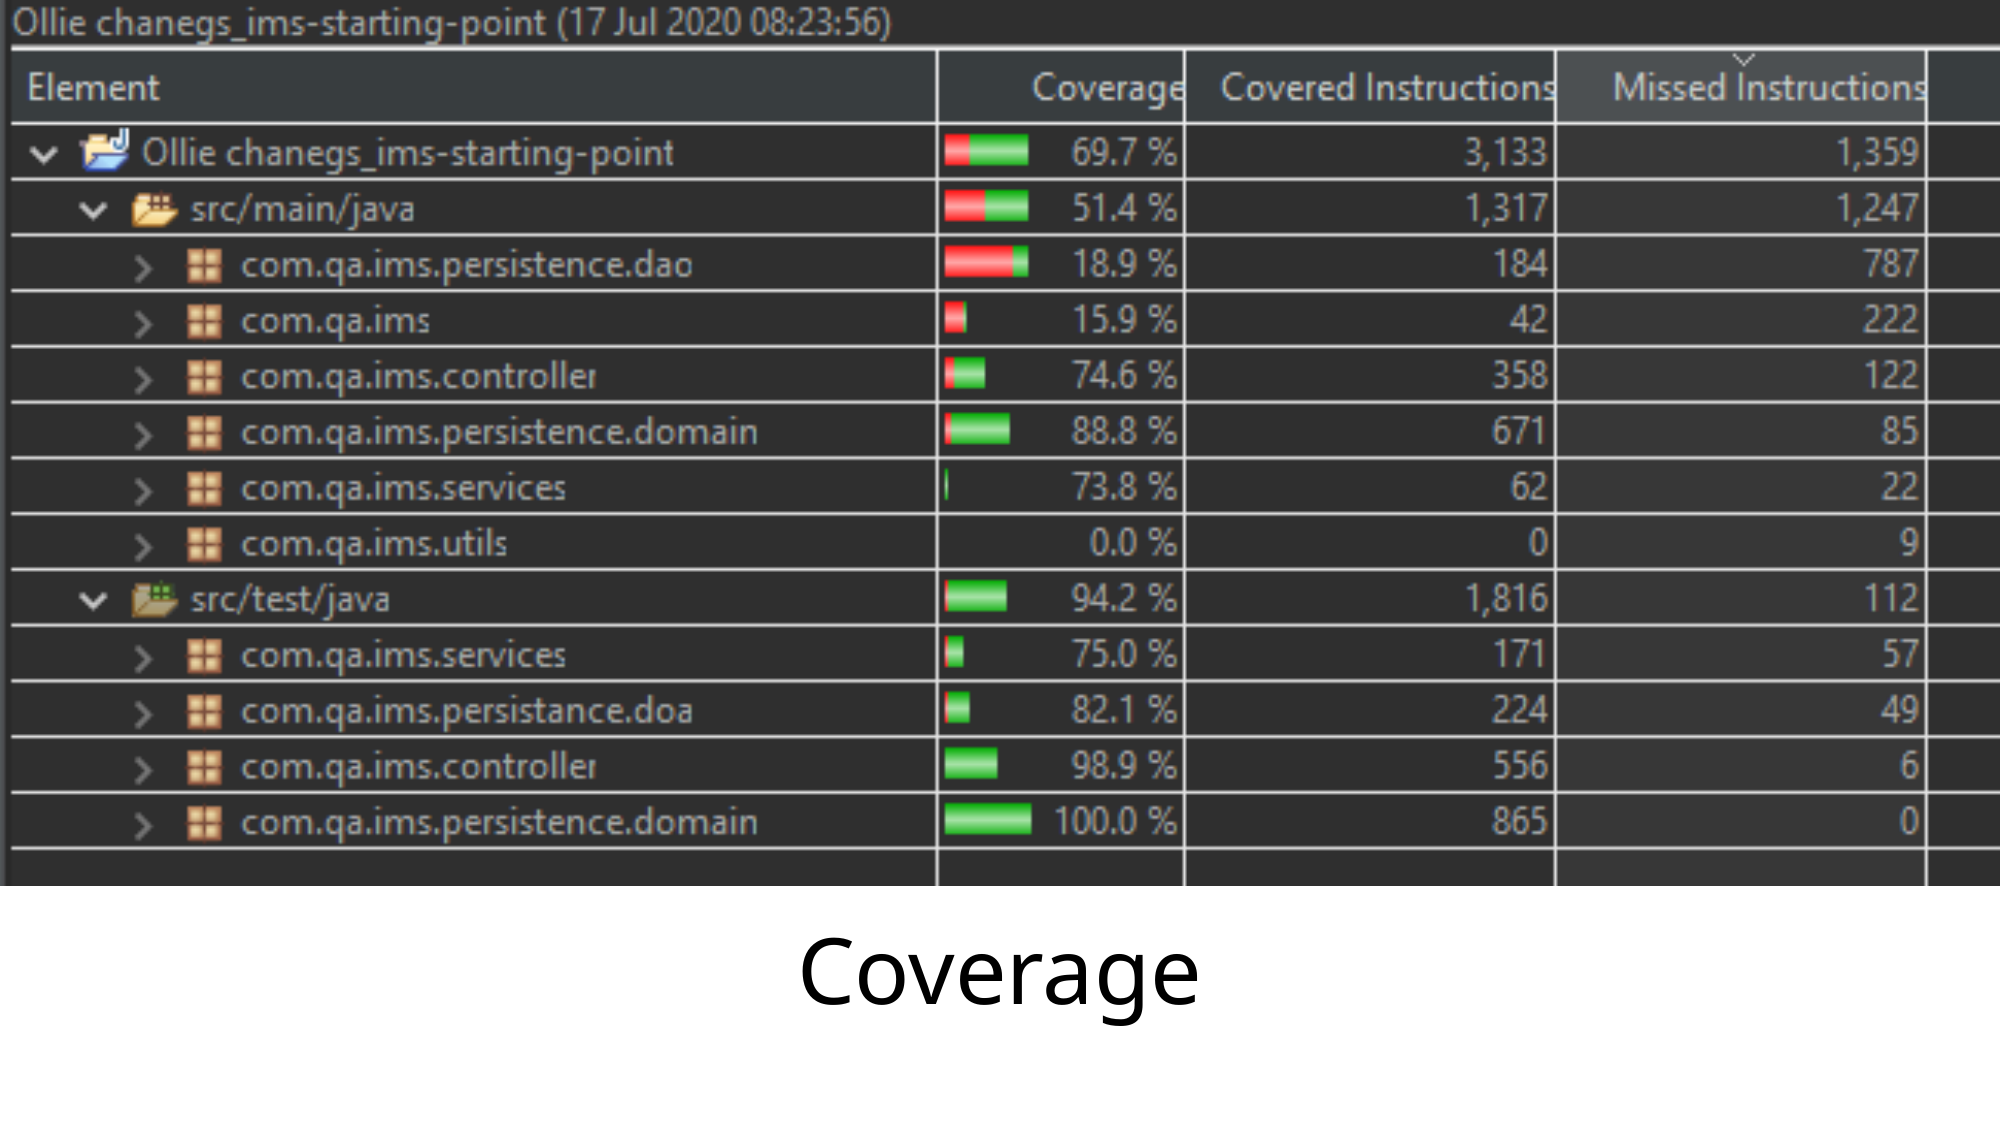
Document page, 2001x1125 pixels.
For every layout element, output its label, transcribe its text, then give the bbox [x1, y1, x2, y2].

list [0, 0, 2000, 886]
title Coverage [137, 907, 1863, 1043]
